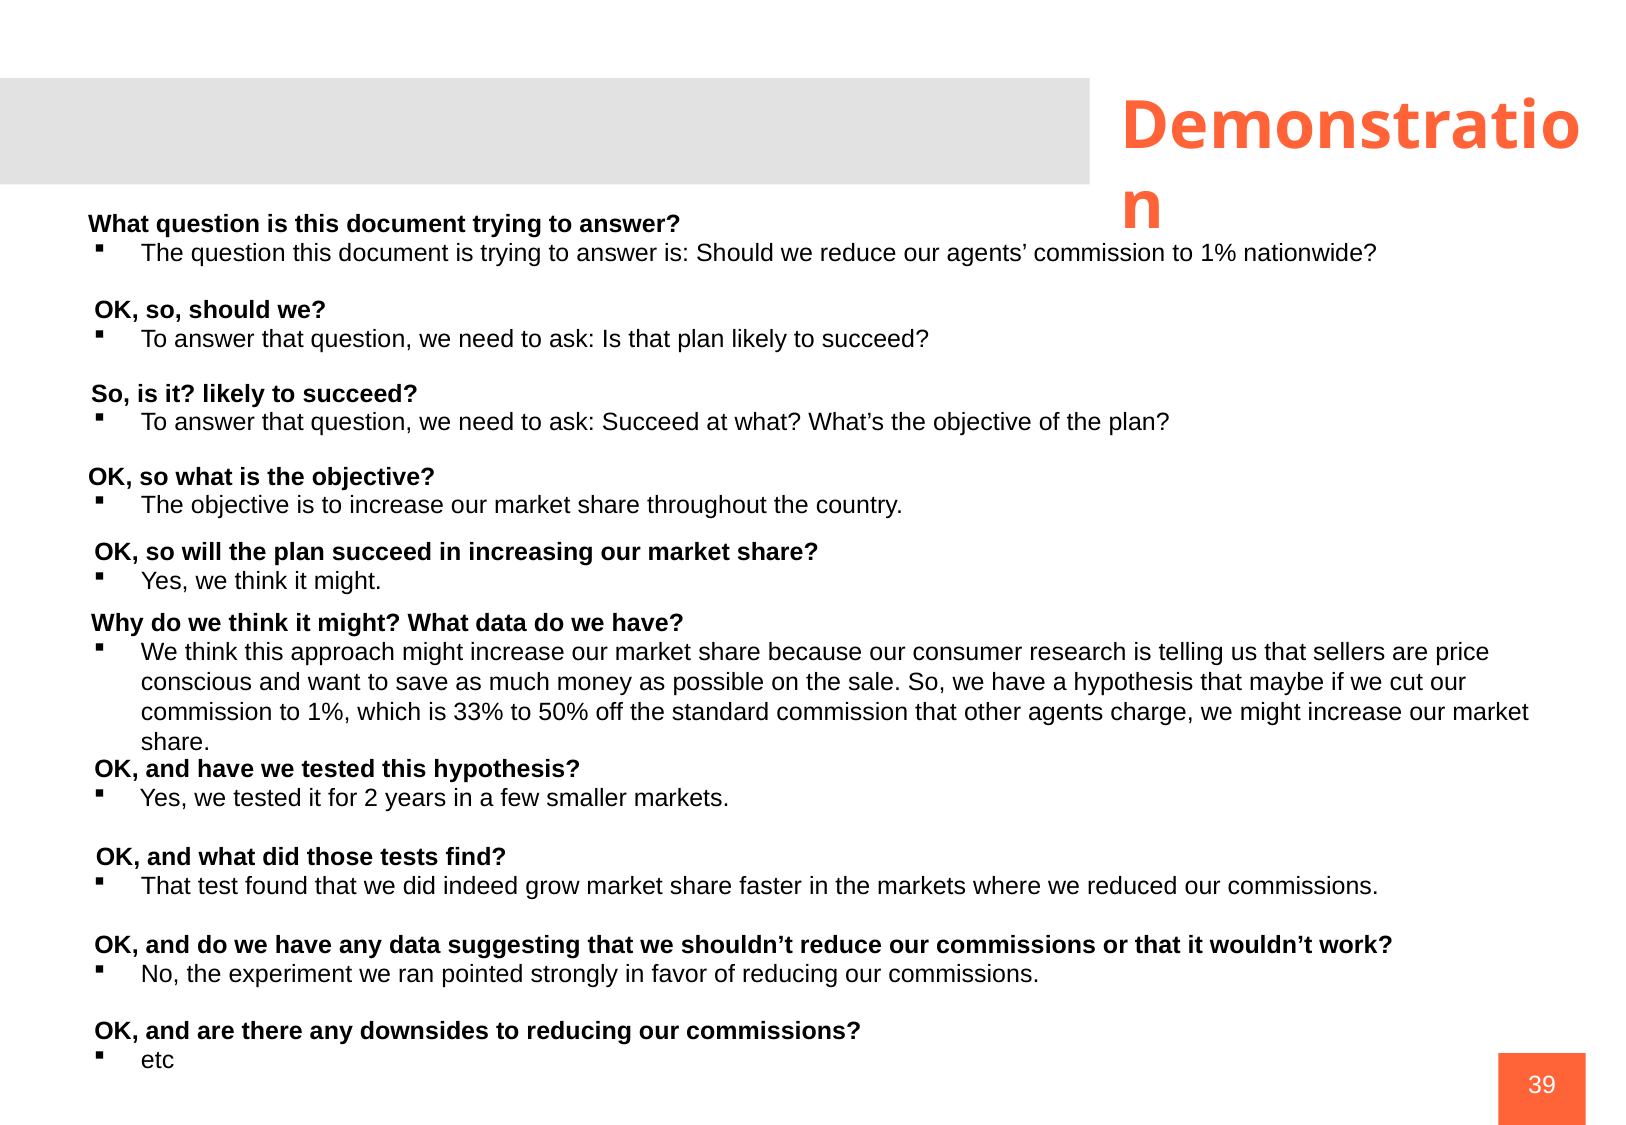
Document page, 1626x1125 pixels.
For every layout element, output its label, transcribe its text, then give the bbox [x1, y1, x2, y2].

text_box We think this approach might increase our market share because our consumer research is telling us that sellers are price conscious and want to save as much money as possible on the sale. So, we have a hypothesis that maybe if we cut our commission to 1%, which is 33% to 50% off the standard commission that other agents charge, we might increase our market share. [49, 627, 1620, 763]
text_box That test found that we did indeed grow market share faster in the markets where we reduced our commissions. [49, 862, 1625, 907]
text_box So, is it? likely to succeed? [76, 369, 1625, 398]
text_box Yes, we think it might. [49, 556, 1620, 602]
text_box No, the experiment we ran pointed strongly in favor of reducing our commissions. [49, 949, 1625, 995]
text_box OK, and have we tested this hypothesis? [79, 745, 1625, 791]
text_box Demonstration [1105, 74, 1625, 229]
text_box OK, so what is the objective? [73, 453, 1625, 498]
text_box The objective is to increase our market share throughout the country. [49, 481, 1620, 527]
text_box To answer that question, we need to ask: Succeed at what? What’s the objective of the plan? [49, 398, 1625, 443]
text_box OK, so, should we? [79, 286, 1618, 332]
text_box OK, and what did those tests find? [81, 833, 1625, 862]
text_box The question this document is trying to answer is: Should we reduce our agents’ commission to 1% nationwide? [49, 229, 1625, 274]
text_box What question is this document trying to answer? [73, 200, 1105, 229]
text_box Why do we think it might? What data do we have? [76, 599, 1625, 644]
text_box To answer that question, we need to ask: Is that plan likely to succeed? [49, 314, 1587, 360]
text_box etc [49, 1035, 1614, 1081]
text_box OK, and do we have any data suggesting that we shouldn’t reduce our commissions or that it wouldn’t work? [79, 921, 1625, 949]
text_box OK, so will the plan succeed in increasing our market share? [79, 528, 1625, 573]
text_box Yes, we tested it for 2 years in a few smaller markets. [49, 774, 1620, 819]
text_box [0, 77, 1091, 185]
text_box OK, and are there any downsides to reducing our commissions? [79, 1007, 1625, 1053]
